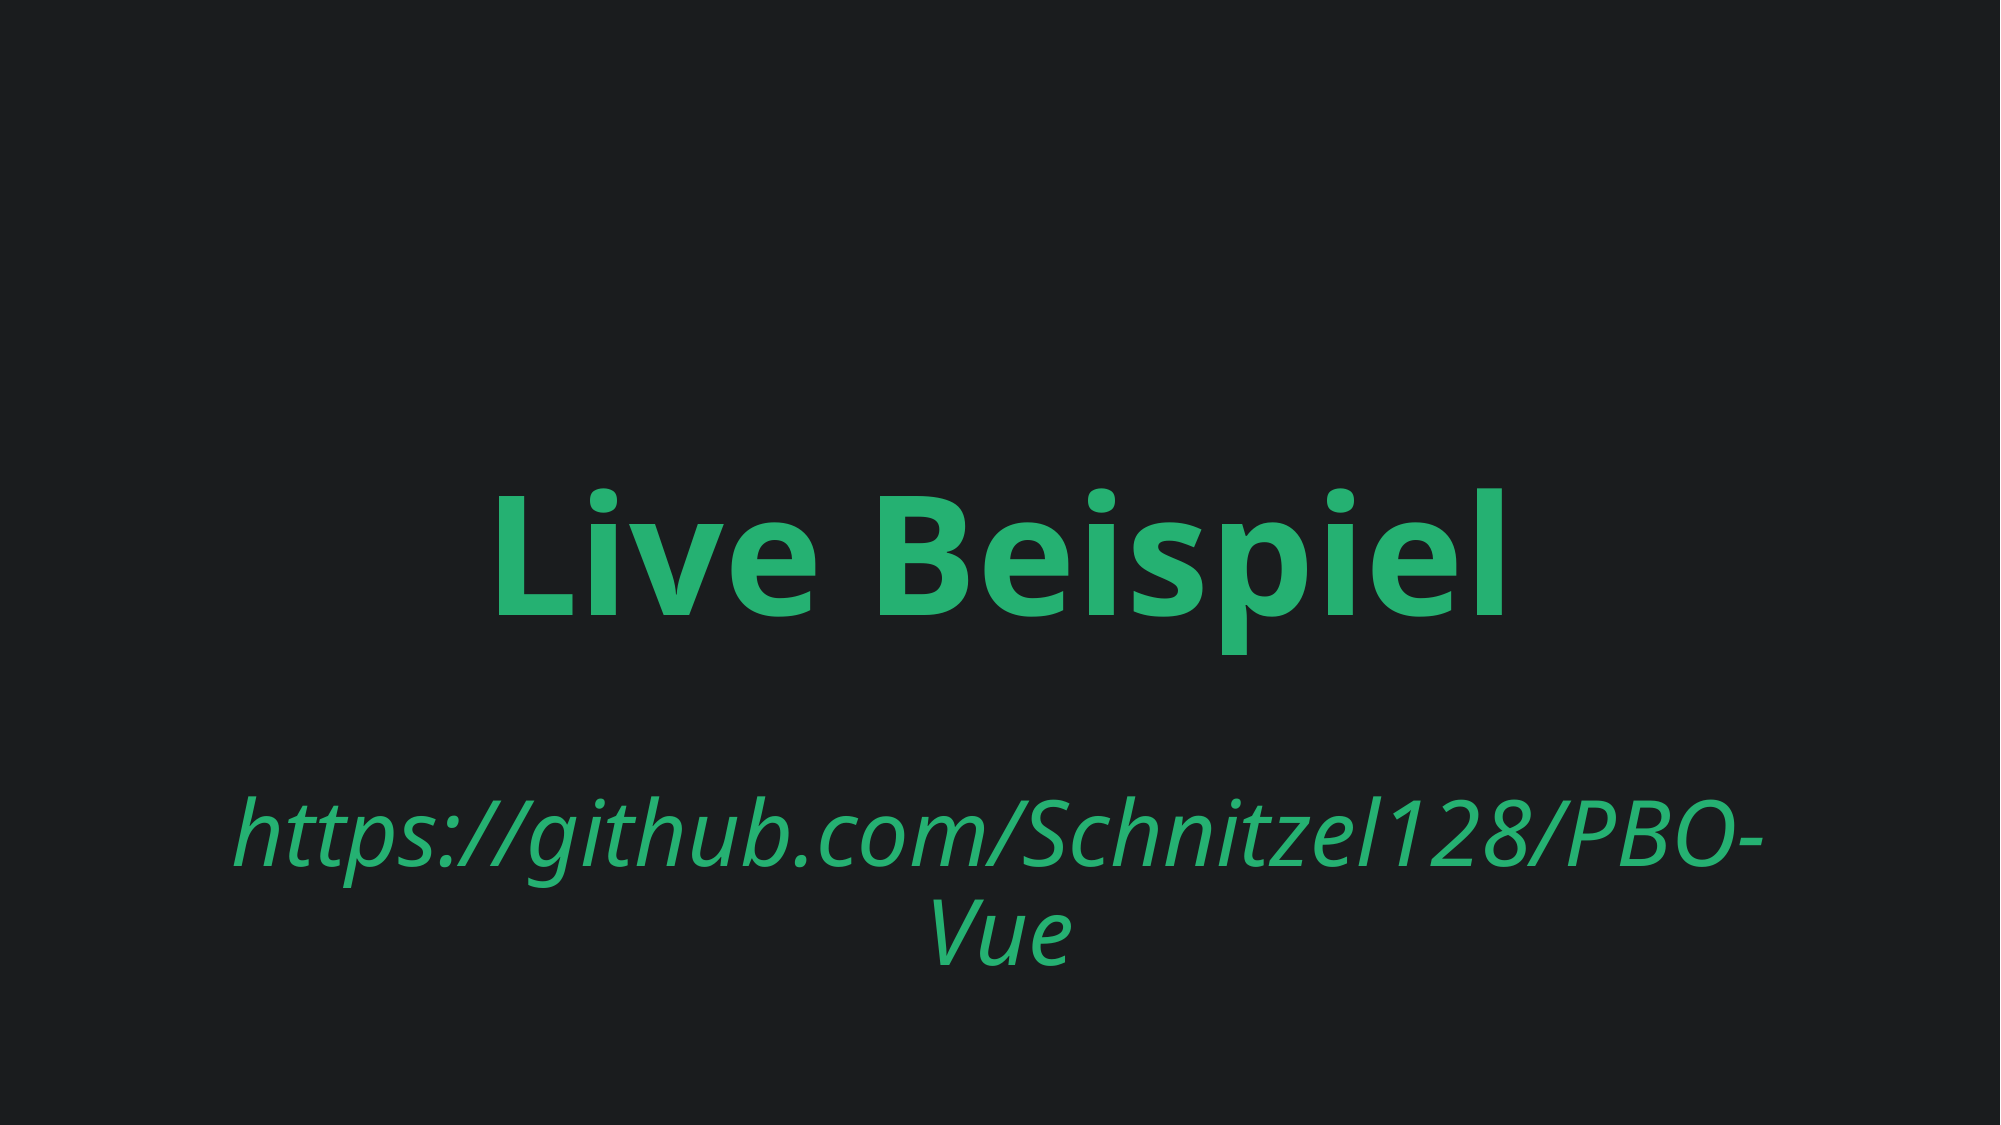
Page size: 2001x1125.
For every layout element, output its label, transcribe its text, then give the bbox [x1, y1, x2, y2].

text_box https://github.com/Schnitzel128/PBO-Vue [212, 843, 1788, 993]
title Live Beispiel [128, 465, 1872, 660]
